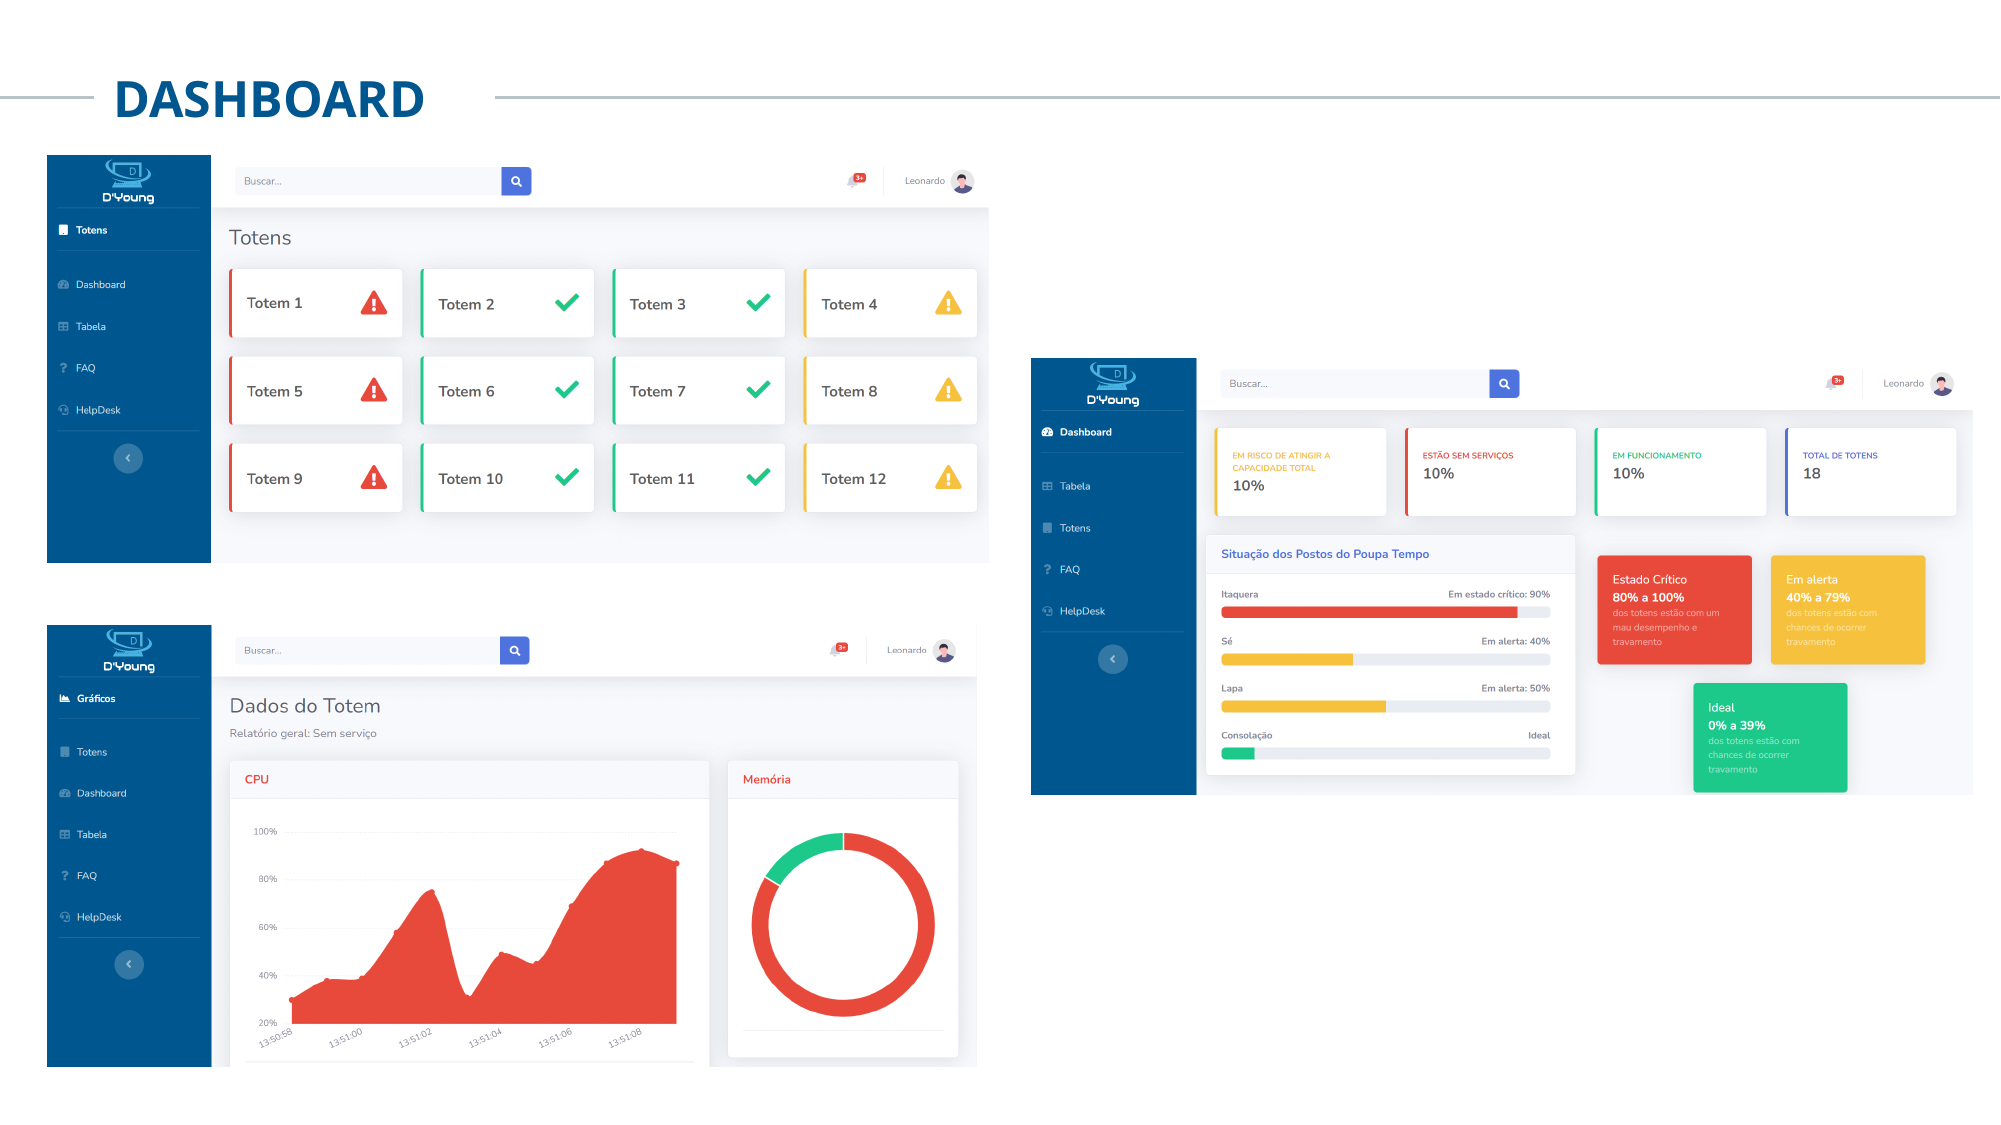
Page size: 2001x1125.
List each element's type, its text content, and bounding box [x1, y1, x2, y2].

picture [47, 625, 977, 1067]
text_box DASHBOARD [98, 59, 821, 135]
picture [1031, 358, 1973, 795]
picture [47, 155, 989, 563]
